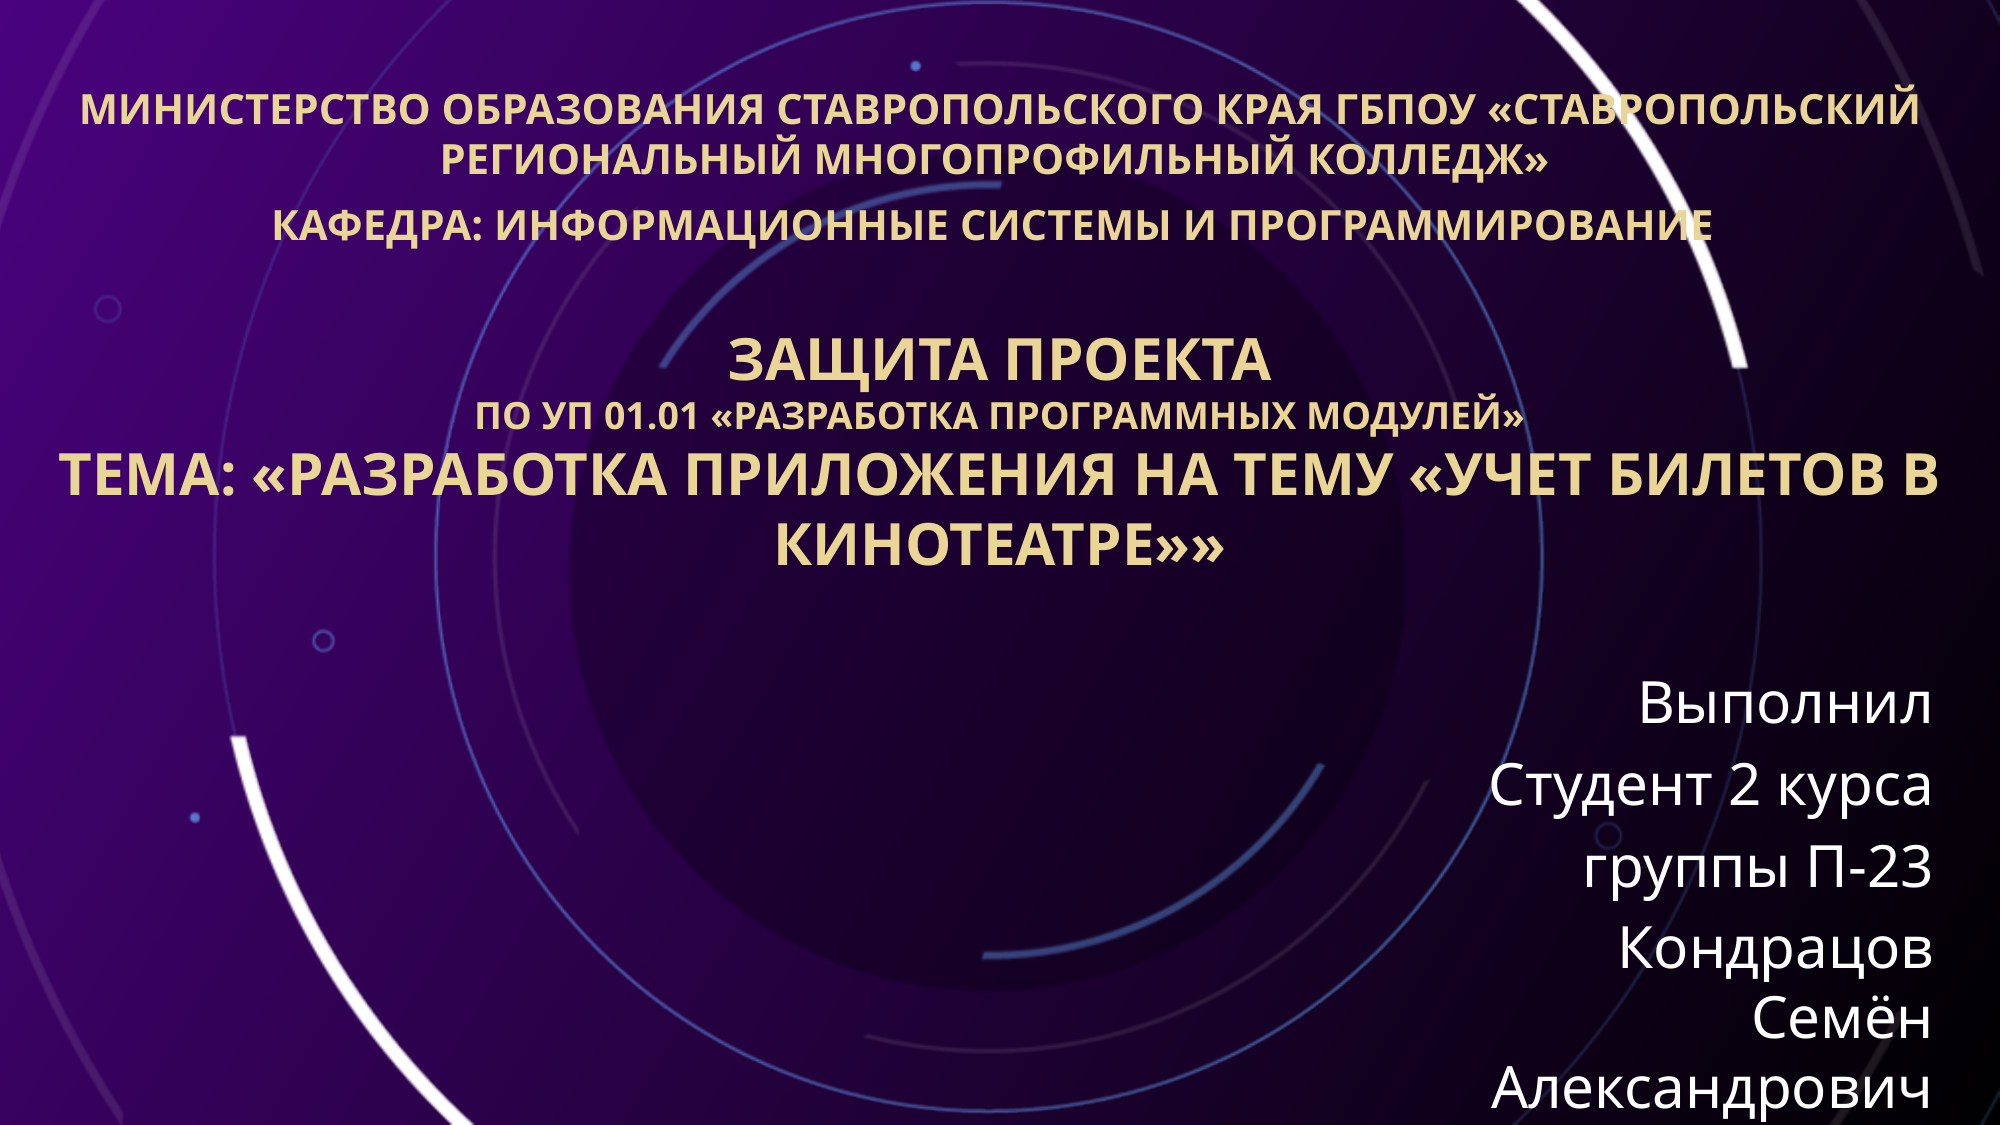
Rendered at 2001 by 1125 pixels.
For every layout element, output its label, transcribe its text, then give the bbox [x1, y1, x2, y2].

text_box МИНИСТЕРСТВО ОБРАЗОВАНИЯ СТАВРОПОЛЬСКОГО КРАЯ ГБПОУ «СТАВРОПОЛЬСКИЙ РЕГИОНАЛЬНЫЙ МНОГОПРОФИЛЬНЫЙ КОЛЛЕДЖ» КАФЕДРА: ИНФОРМАЦИОННЫЕ СИСТЕМЫ И ПРОГРАММИРОВАНИЕ Защита проекта по УП 01.01 «Разработка программных модулей» тема: «Разработка приложения на тему «Учет билетов в кинотеатре»» [0, 50, 2000, 578]
text_box Выполнил Студент 2 курса группы П-23 Кондрацов Семён Александрович [1417, 658, 1949, 1034]
picture [0, 578, 2000, 1125]
picture [0, 0, 2000, 50]
